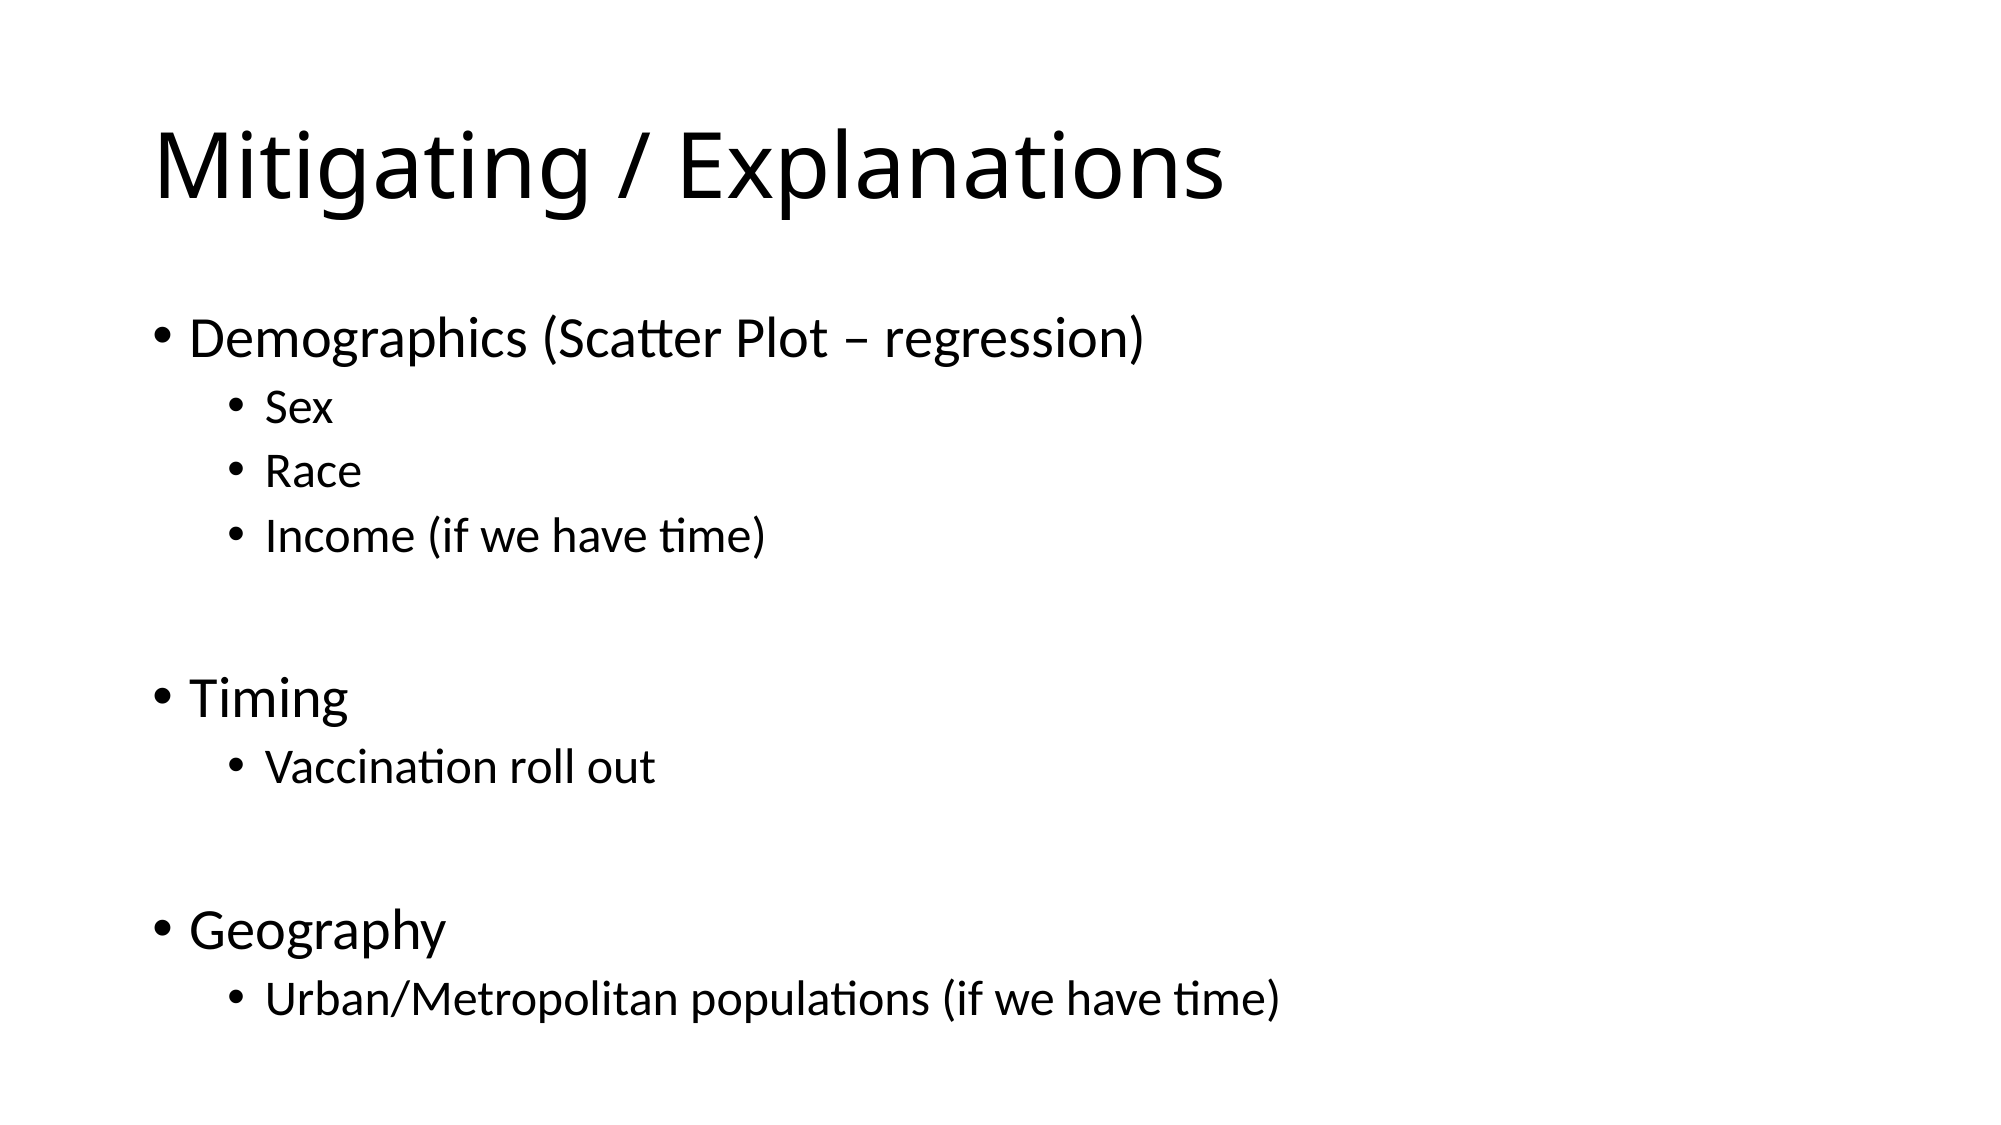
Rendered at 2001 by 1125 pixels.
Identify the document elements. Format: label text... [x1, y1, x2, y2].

list Demographics (Scatter Plot – regression) Sex Race Income (if we have time) Timing Vaccination roll out Geography Urban/Metropolitan populations (if we have time) [137, 299, 1863, 1014]
title Mitigating / Explanations [137, 59, 1863, 278]
